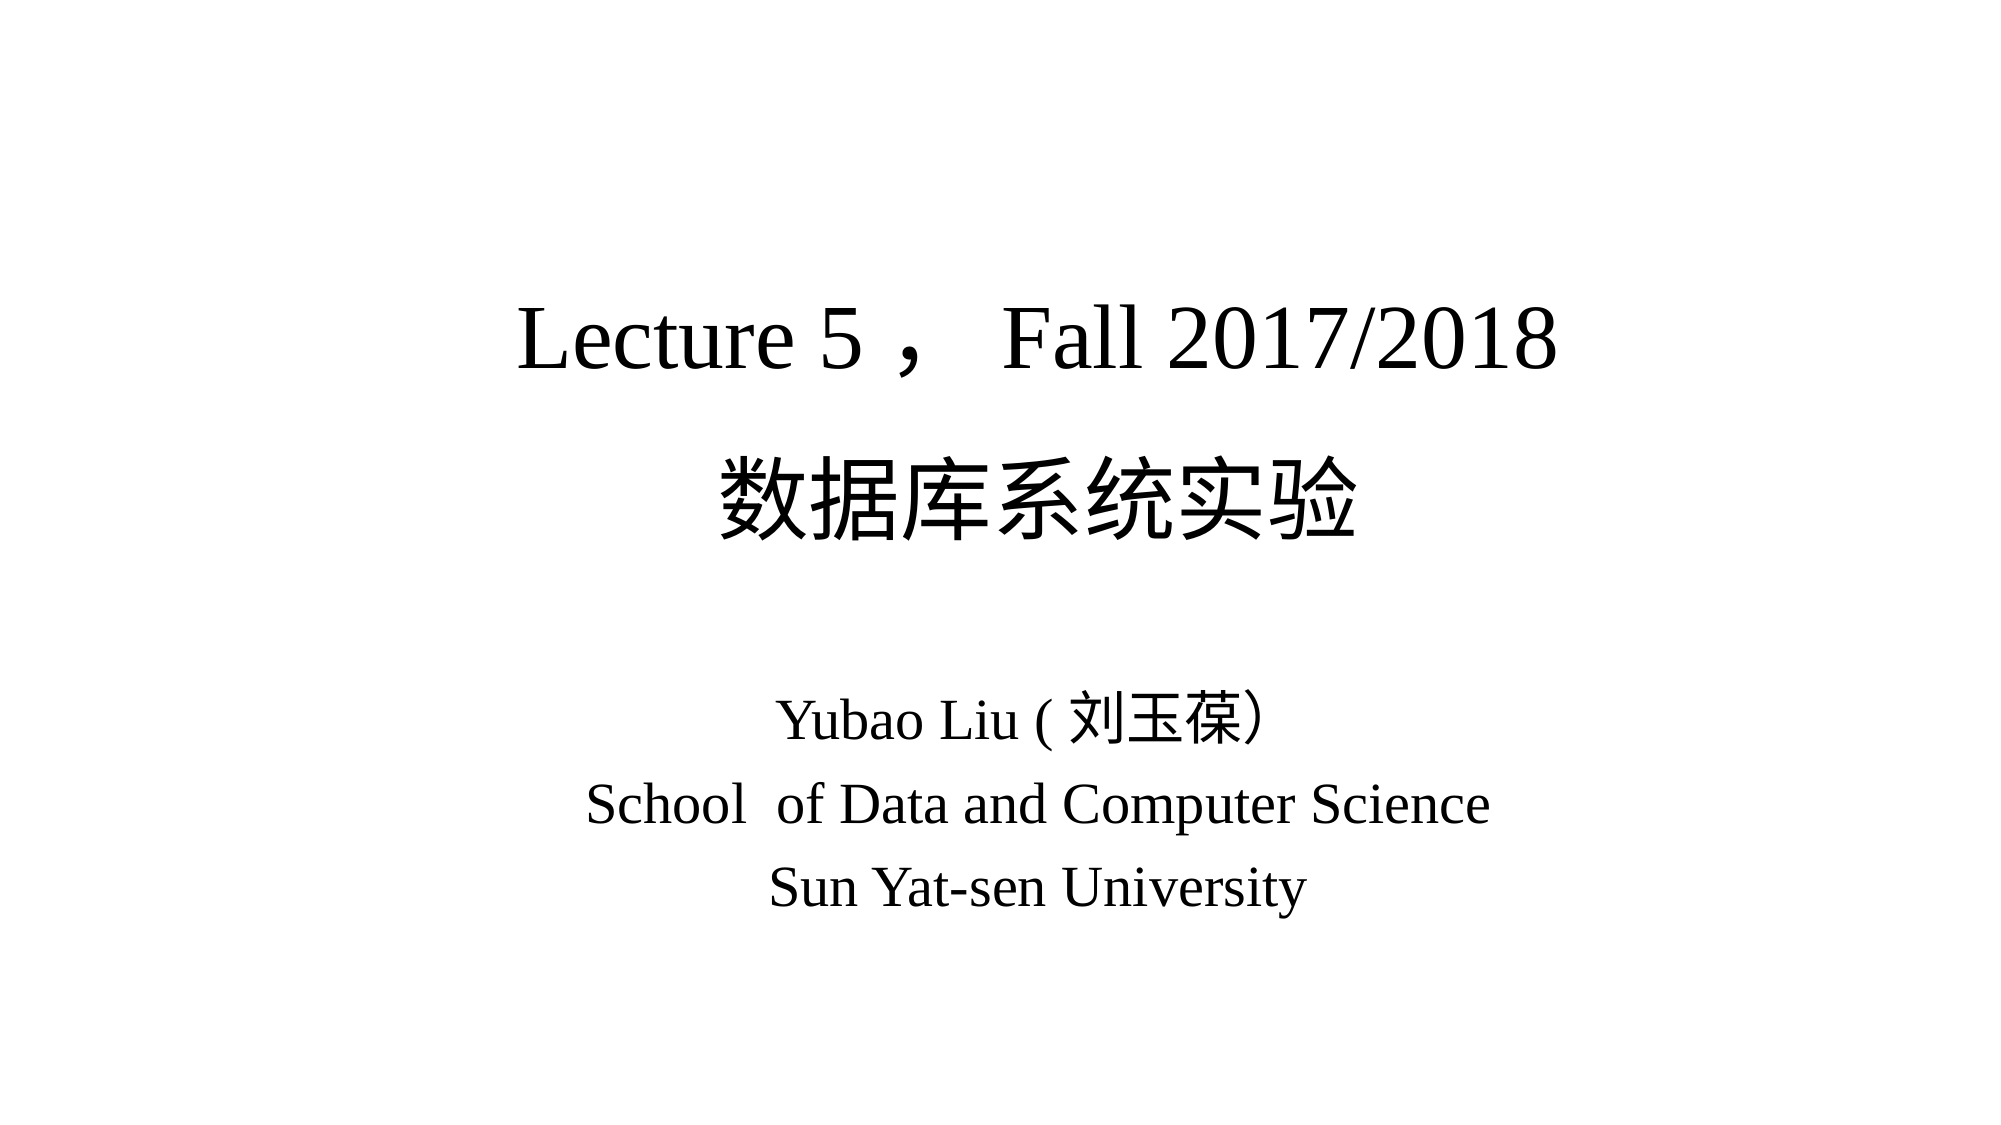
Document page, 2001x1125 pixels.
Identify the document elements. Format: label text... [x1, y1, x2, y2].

title Lecture 5，Fall 2017/2018 数据库系统实验 [288, 168, 1789, 560]
subtitle Yubao Liu (刘玉葆） School of Data and Computer Science Sun Yat-sen University [249, 590, 1827, 989]
